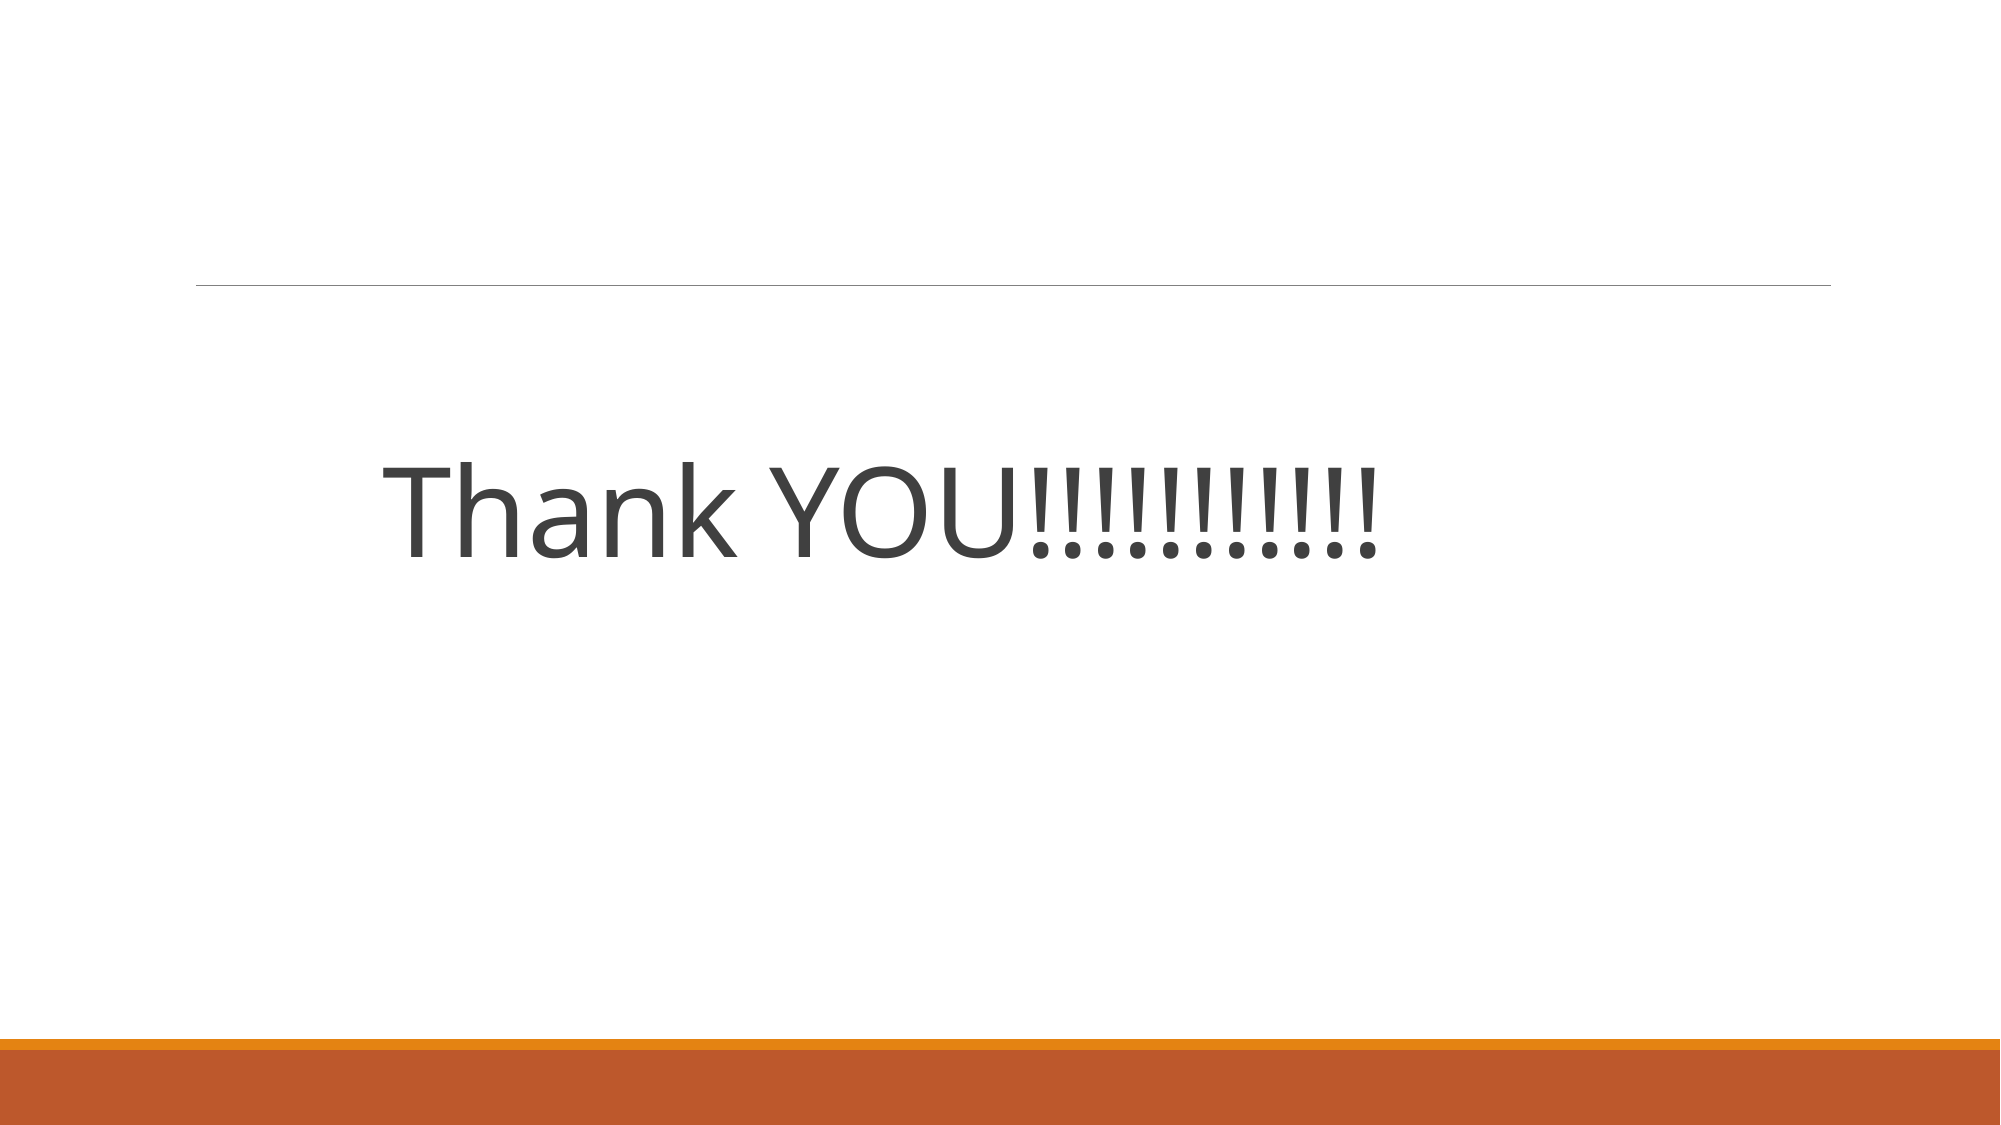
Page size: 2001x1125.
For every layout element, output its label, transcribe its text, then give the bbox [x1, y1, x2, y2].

title Thank YOU!!!!!!!!!!! [367, 352, 2000, 591]
